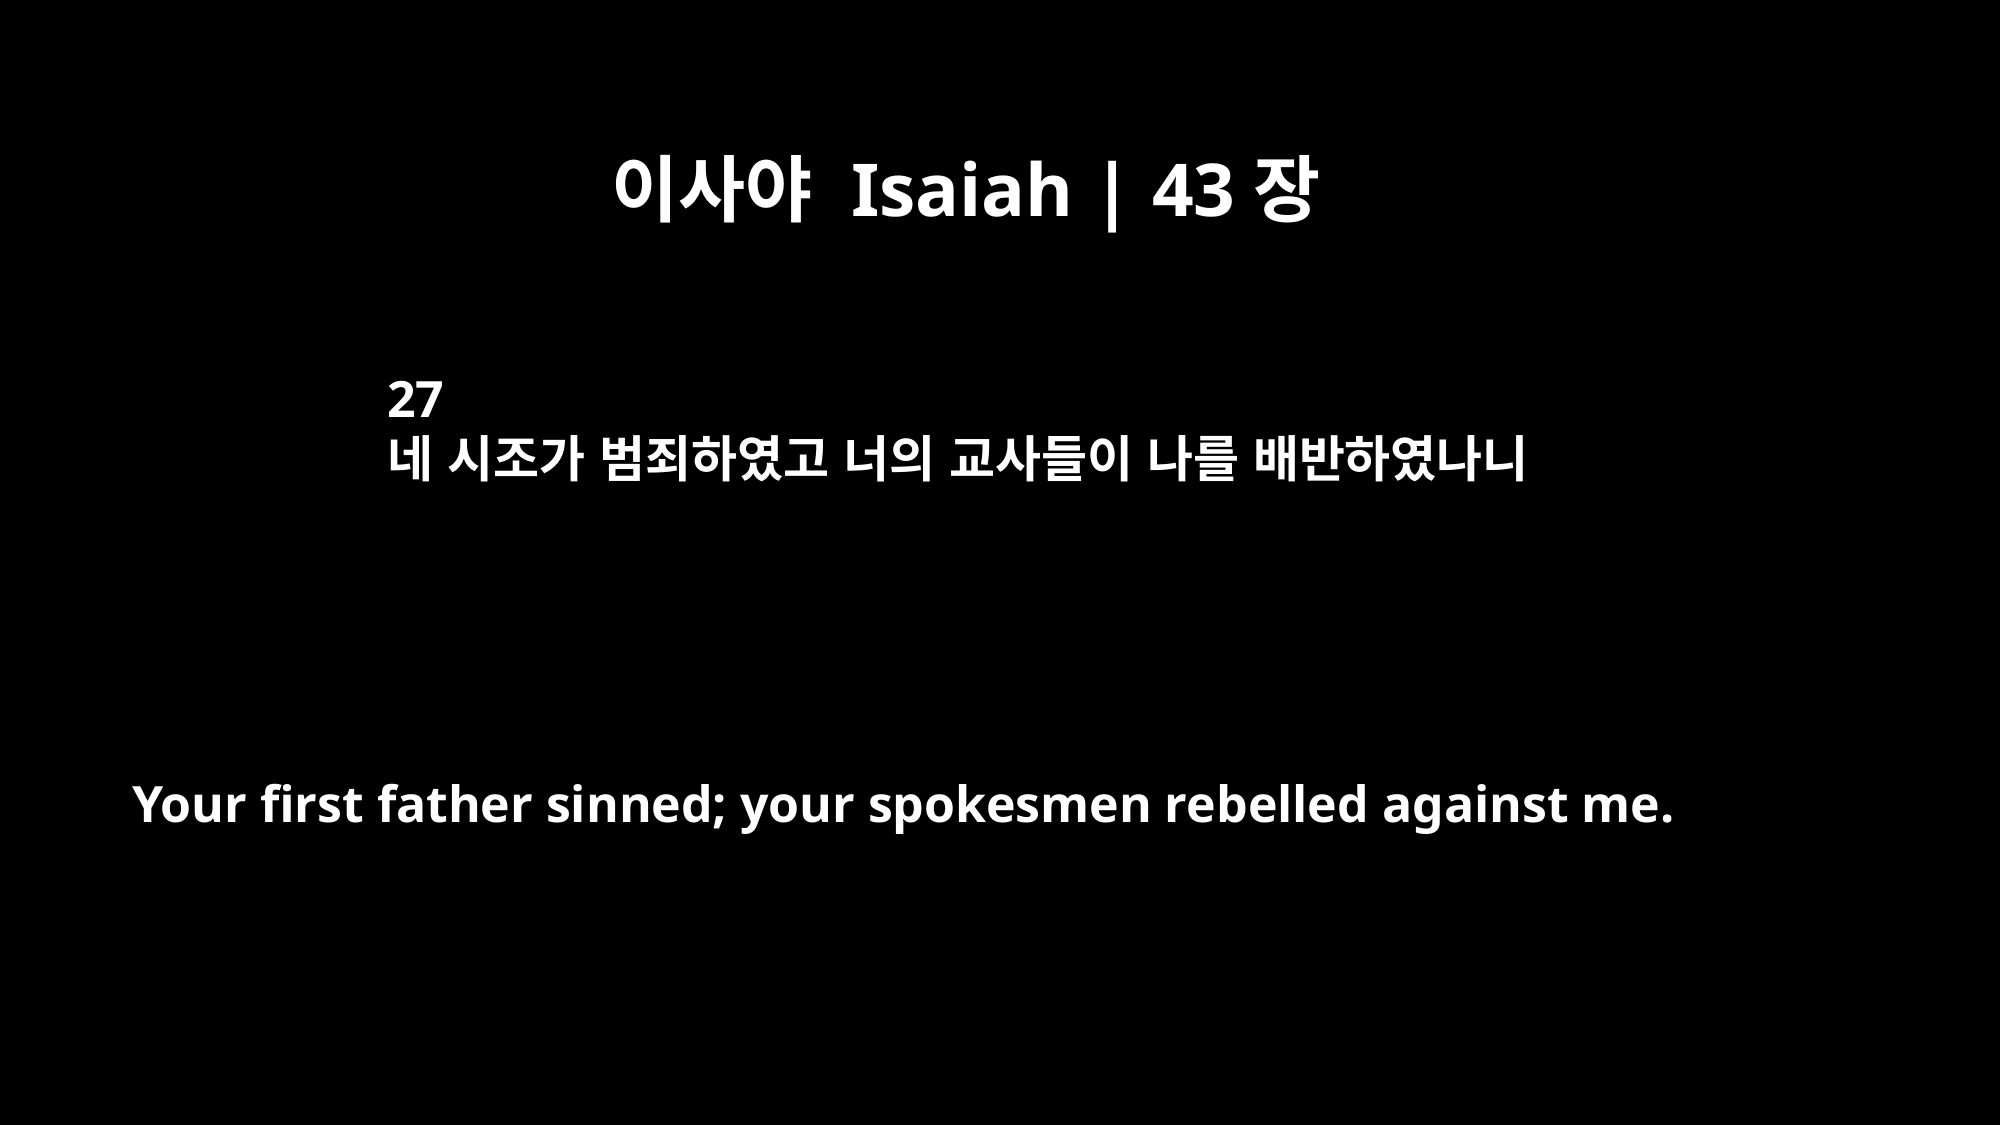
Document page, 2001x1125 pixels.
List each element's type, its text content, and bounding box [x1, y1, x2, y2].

text_box Your first father sinned; your spokesmen rebelled against me. [117, 764, 1691, 840]
text_box 27 네 시조가 범죄하였고 너의 교사들이 나를 배반하였나니 [372, 359, 1545, 495]
text_box 이사야 Isaiah | 43장 [596, 136, 1336, 239]
